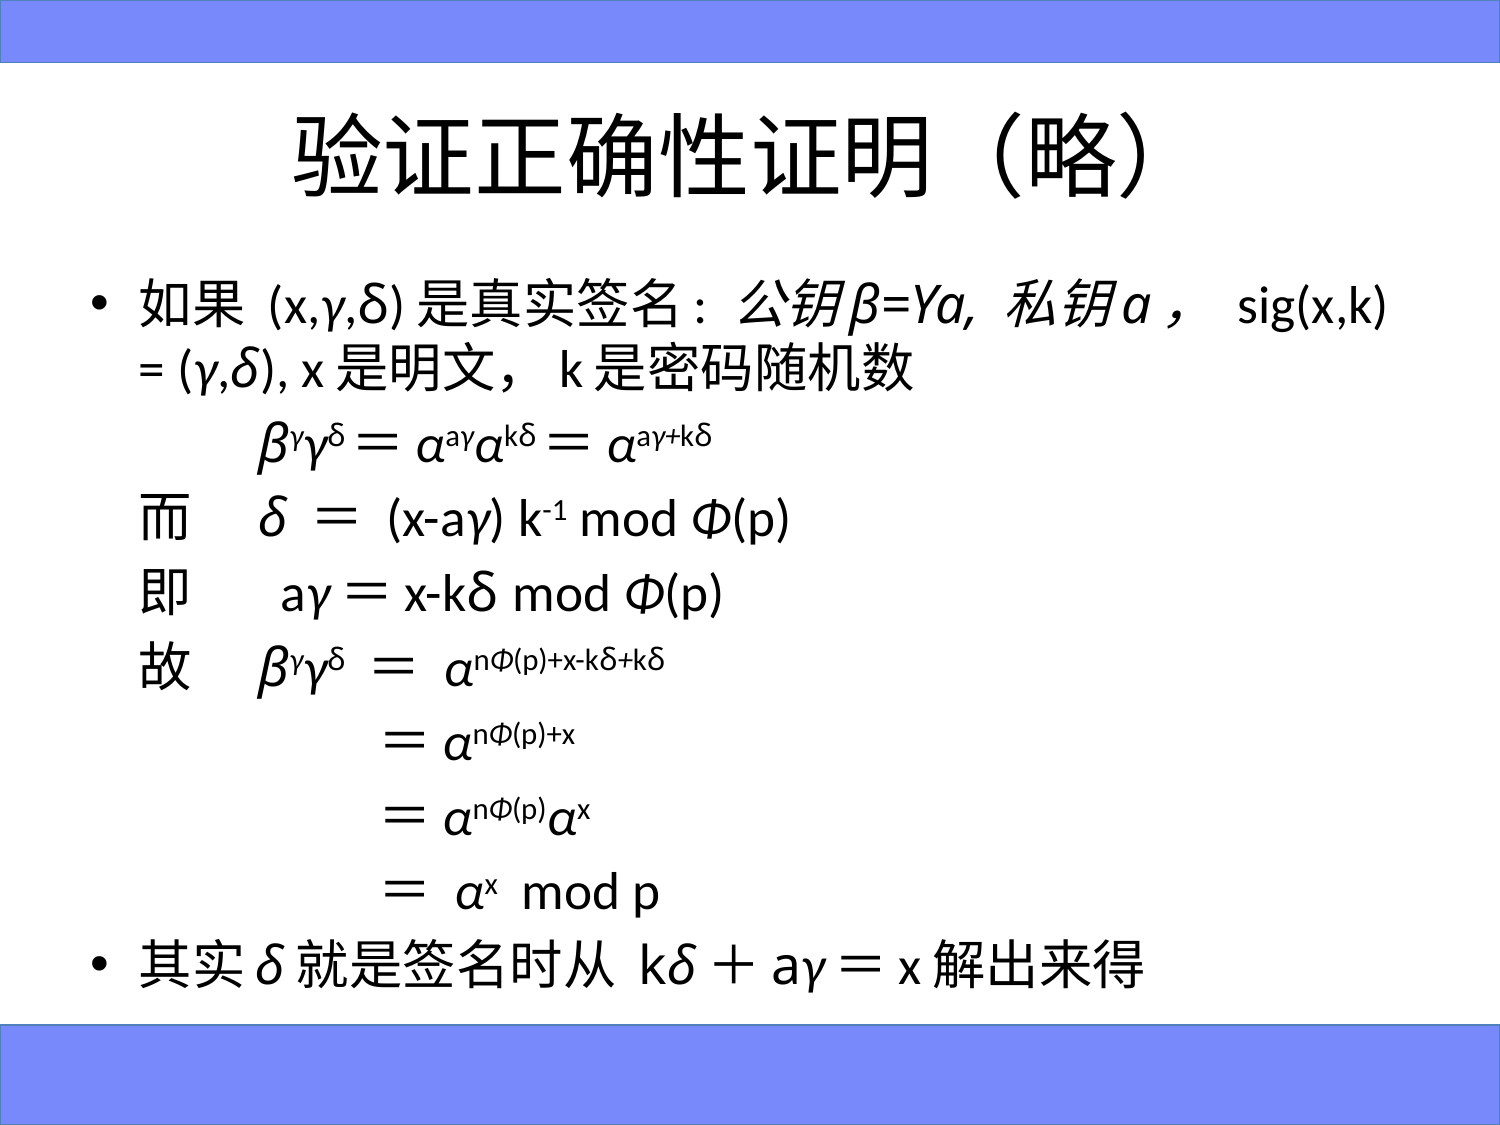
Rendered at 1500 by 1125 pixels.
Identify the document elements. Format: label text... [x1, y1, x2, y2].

list 如果 (x,γ,δ)是真实签名: 公钥β=Ya, 私钥a， sig(x,k) = (γ,δ), x是明文，k是密码随机数 βγγδ＝αaγαkδ＝αaγ+kδ 而 δ ＝ (x-aγ) k-1 mod Φ(p) 即 aγ＝x-kδ mod Φ(p) 故 βγγδ ＝ αnΦ(p)+x-kδ+kδ ＝αnΦ(p)+x ＝αnΦ(p)αx ＝ αx mod p 其实δ就是签名时从 kδ＋aγ＝x解出来得 [75, 262, 1425, 1005]
title 验证正确性证明（略） [75, 87, 1425, 221]
